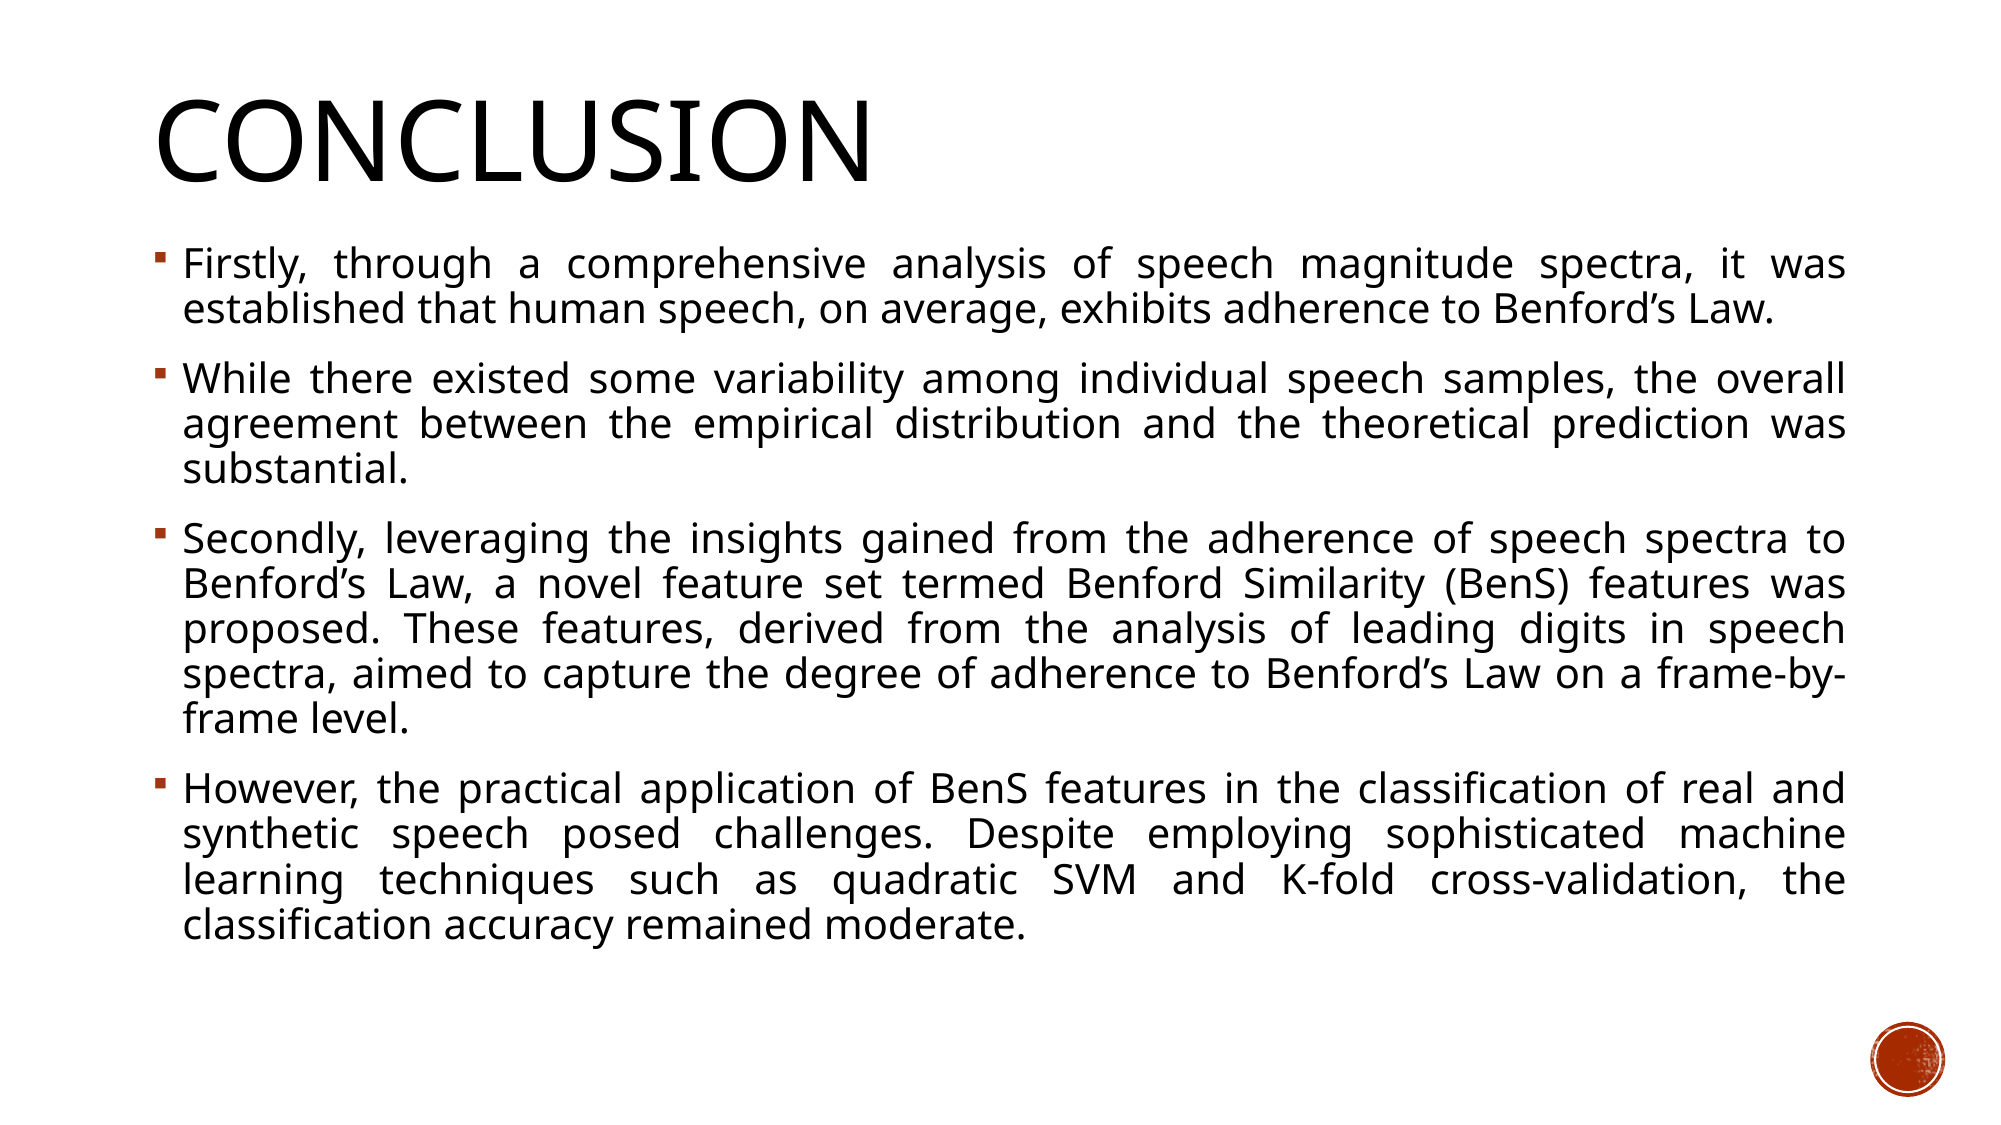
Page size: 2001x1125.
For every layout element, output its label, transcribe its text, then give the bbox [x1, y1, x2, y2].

title Conclusion [137, 36, 1863, 234]
list Firstly, through a comprehensive analysis of speech magnitude spectra, it was established that human speech, on average, exhibits adherence to Benford’s Law. While there existed some variability among individual speech samples, the overall agreement between the empirical distribution and the theoretical prediction was substantial. Secondly, leveraging the insights gained from the adherence of speech spectra to Benford’s Law, a novel feature set termed Benford Similarity (BenS) features was proposed. These features, derived from the analysis of leading digits in speech spectra, aimed to capture the degree of adherence to Benford’s Law on a frame-by-frame level. However, the practical application of BenS features in the classification of real and synthetic speech posed challenges. Despite employing sophisticated machine learning techniques such as quadratic SVM and K-fold cross-validation, the classification accuracy remained moderate. [137, 234, 1863, 1014]
